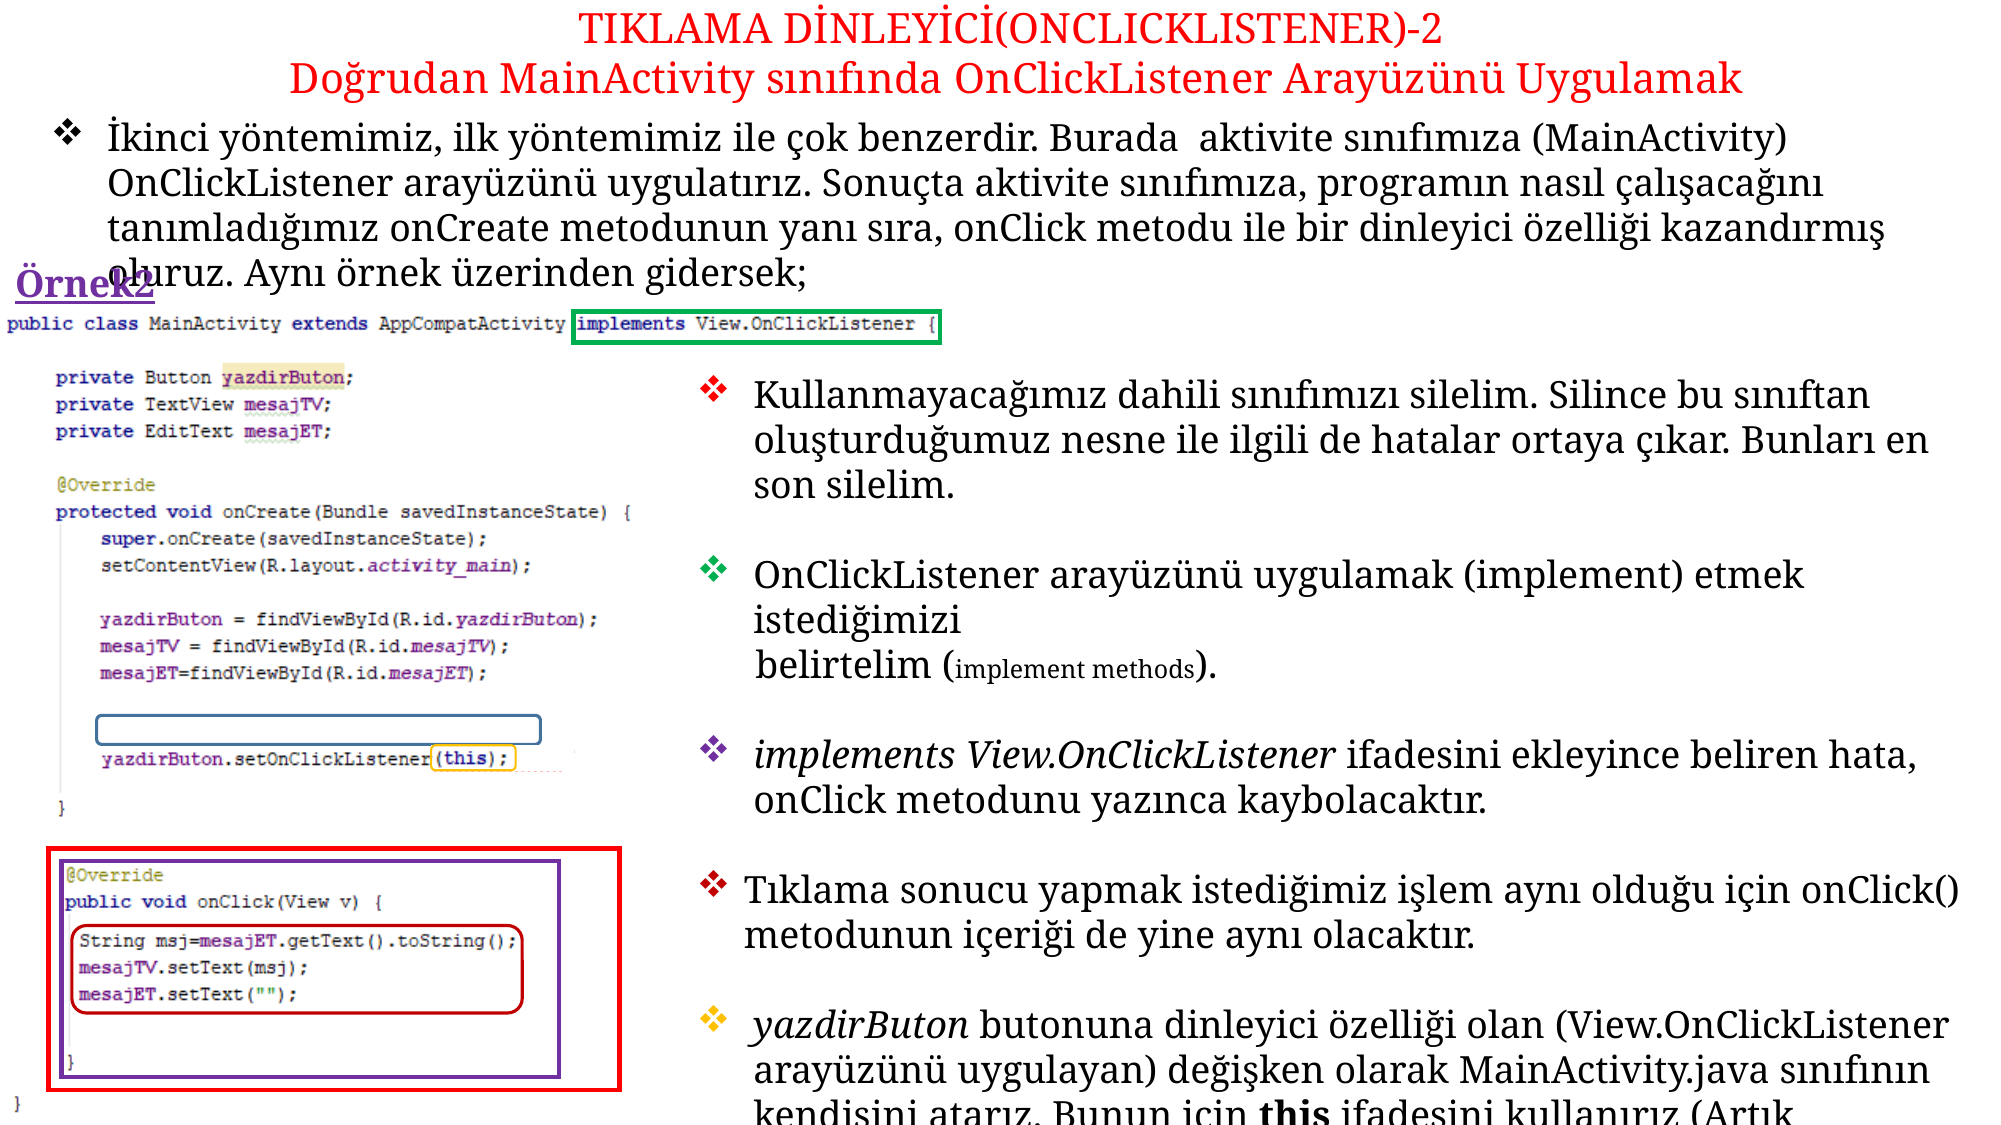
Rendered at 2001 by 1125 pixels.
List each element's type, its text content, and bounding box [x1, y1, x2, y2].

text_box İkinci yöntemimiz, ilk yöntemimiz ile çok benzerdir. Burada aktivite sınıfımıza (MainActivity) OnClickListener arayüzünü uygulatırız. Sonuçta aktivite sınıfımıza, programın nasıl çalışacağını tanımladığımız onCreate metodunun yanı sıra, onClick metodu ile bir dinleyici özelliği kazandırmış oluruz. Aynı örnek üzerinden gidersek; [36, 107, 1987, 302]
text_box Kullanmayacağımız dahili sınıfımızı silelim. Silince bu sınıftan oluşturduğumuz nesne ile ilgili de hatalar ortaya çıkar. Bunları en son silelim. OnClickListener arayüzünü uygulamak (implement) etmek istediğimizi belirtelim (implement methods). implements View.OnClickListener ifadesini ekleyince beliren hata, onClick metodunu yazınca kaybolacaktır. Tıklama sonucu yapmak istediğimiz işlem aynı olduğu için onClick() metodunun içeriği de yine aynı olacaktır. yazdirButon butonuna dinleyici özelliği olan (View.OnClickListener arayüzünü uygulayan) değişken olarak MainActivity.java sınıfının kendisini atarız. Bunun için this ifadesini kullanırız (Artık kullanmadığımız dahili sınıfla ilgili kısmı siliyoruz). [682, 364, 2000, 1125]
picture [0, 309, 975, 1125]
text_box Örnek2 [0, 252, 171, 309]
text_box TIKLAMA DİNLEYİCİ(ONCLICKLISTENER)-2 Doğrudan MainActivity sınıfında OnClickListener Arayüzünü Uygulamak [47, 0, 1976, 109]
